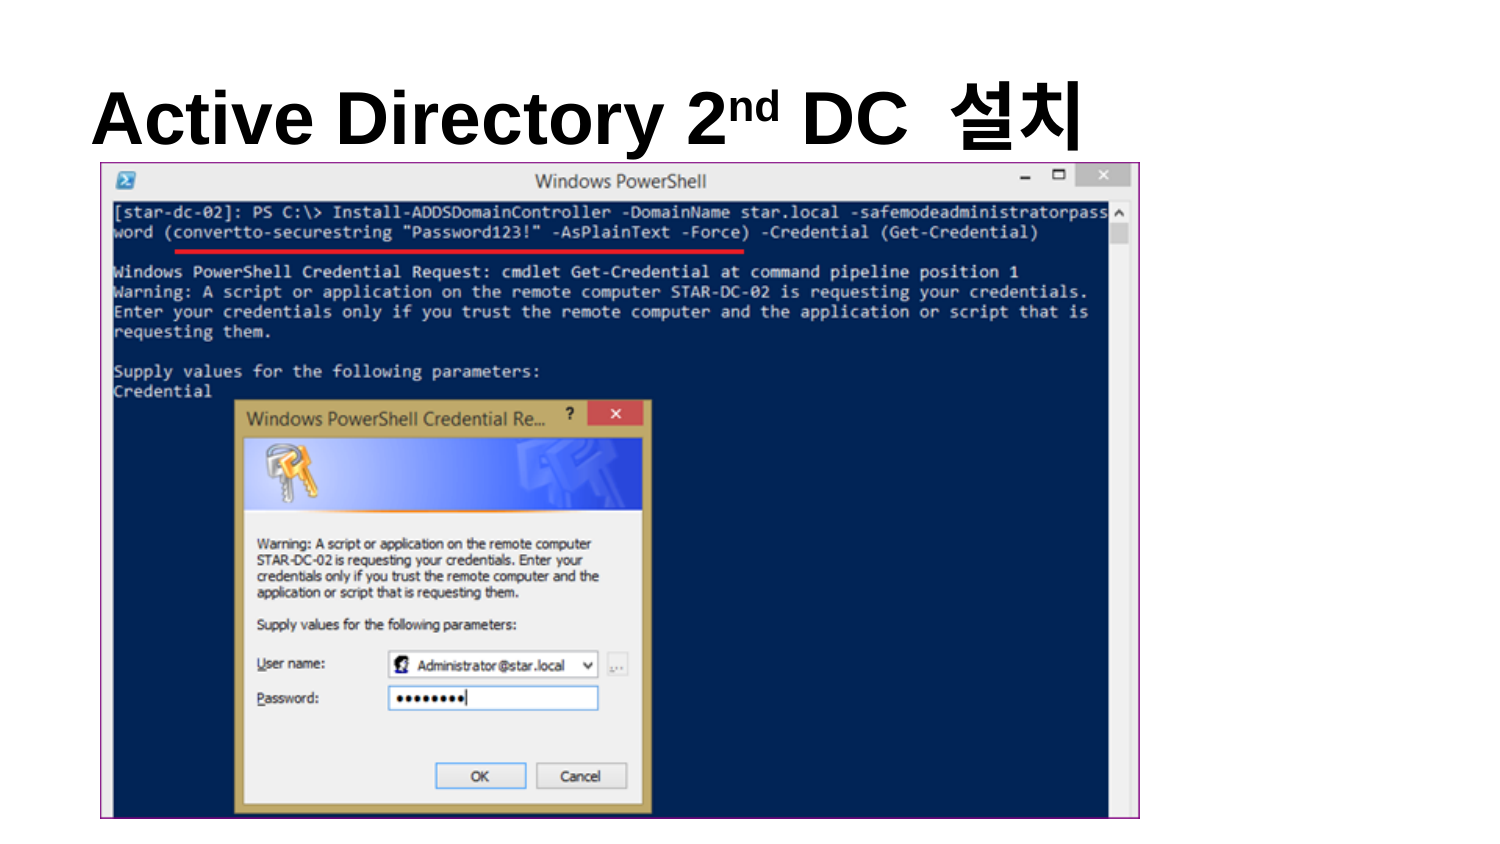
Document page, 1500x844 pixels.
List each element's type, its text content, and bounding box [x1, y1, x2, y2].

title Active Directory 2nd DC 설치 [75, 33, 1425, 175]
picture [100, 162, 1140, 819]
